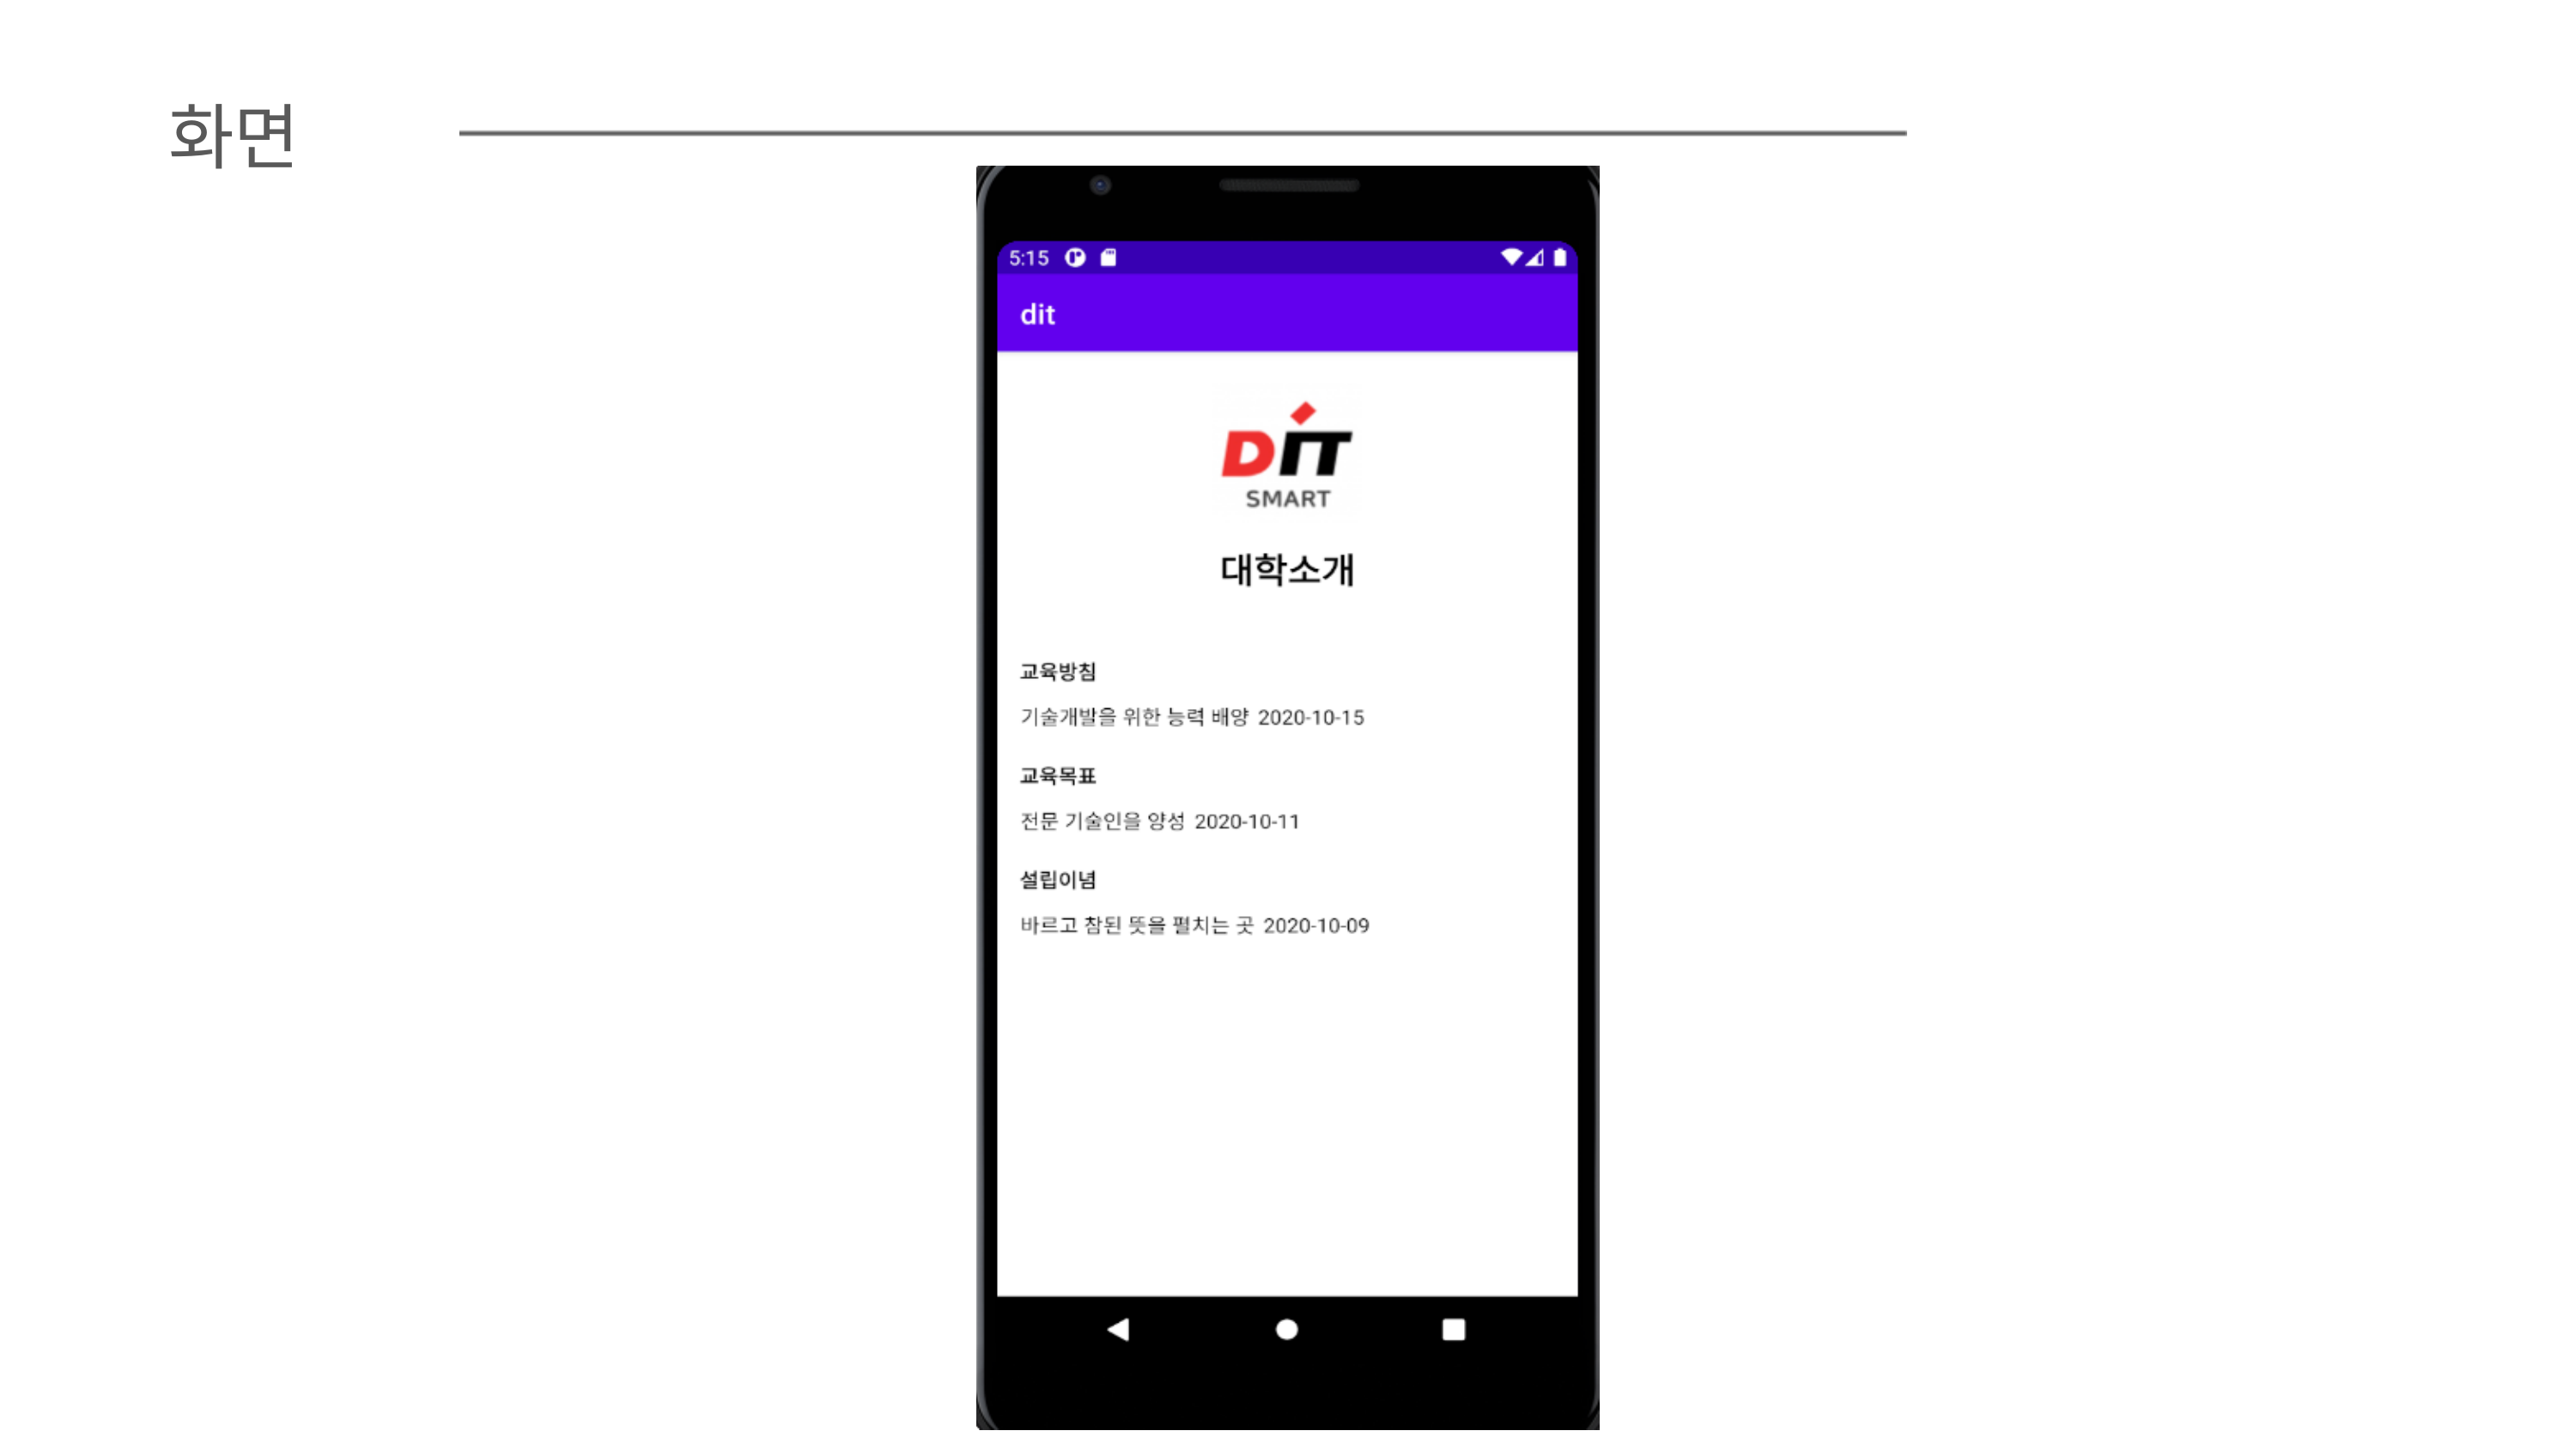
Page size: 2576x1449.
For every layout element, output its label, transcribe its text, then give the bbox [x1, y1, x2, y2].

text_box 화면 [155, 85, 361, 147]
picture [976, 166, 1600, 1430]
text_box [459, 125, 1907, 142]
